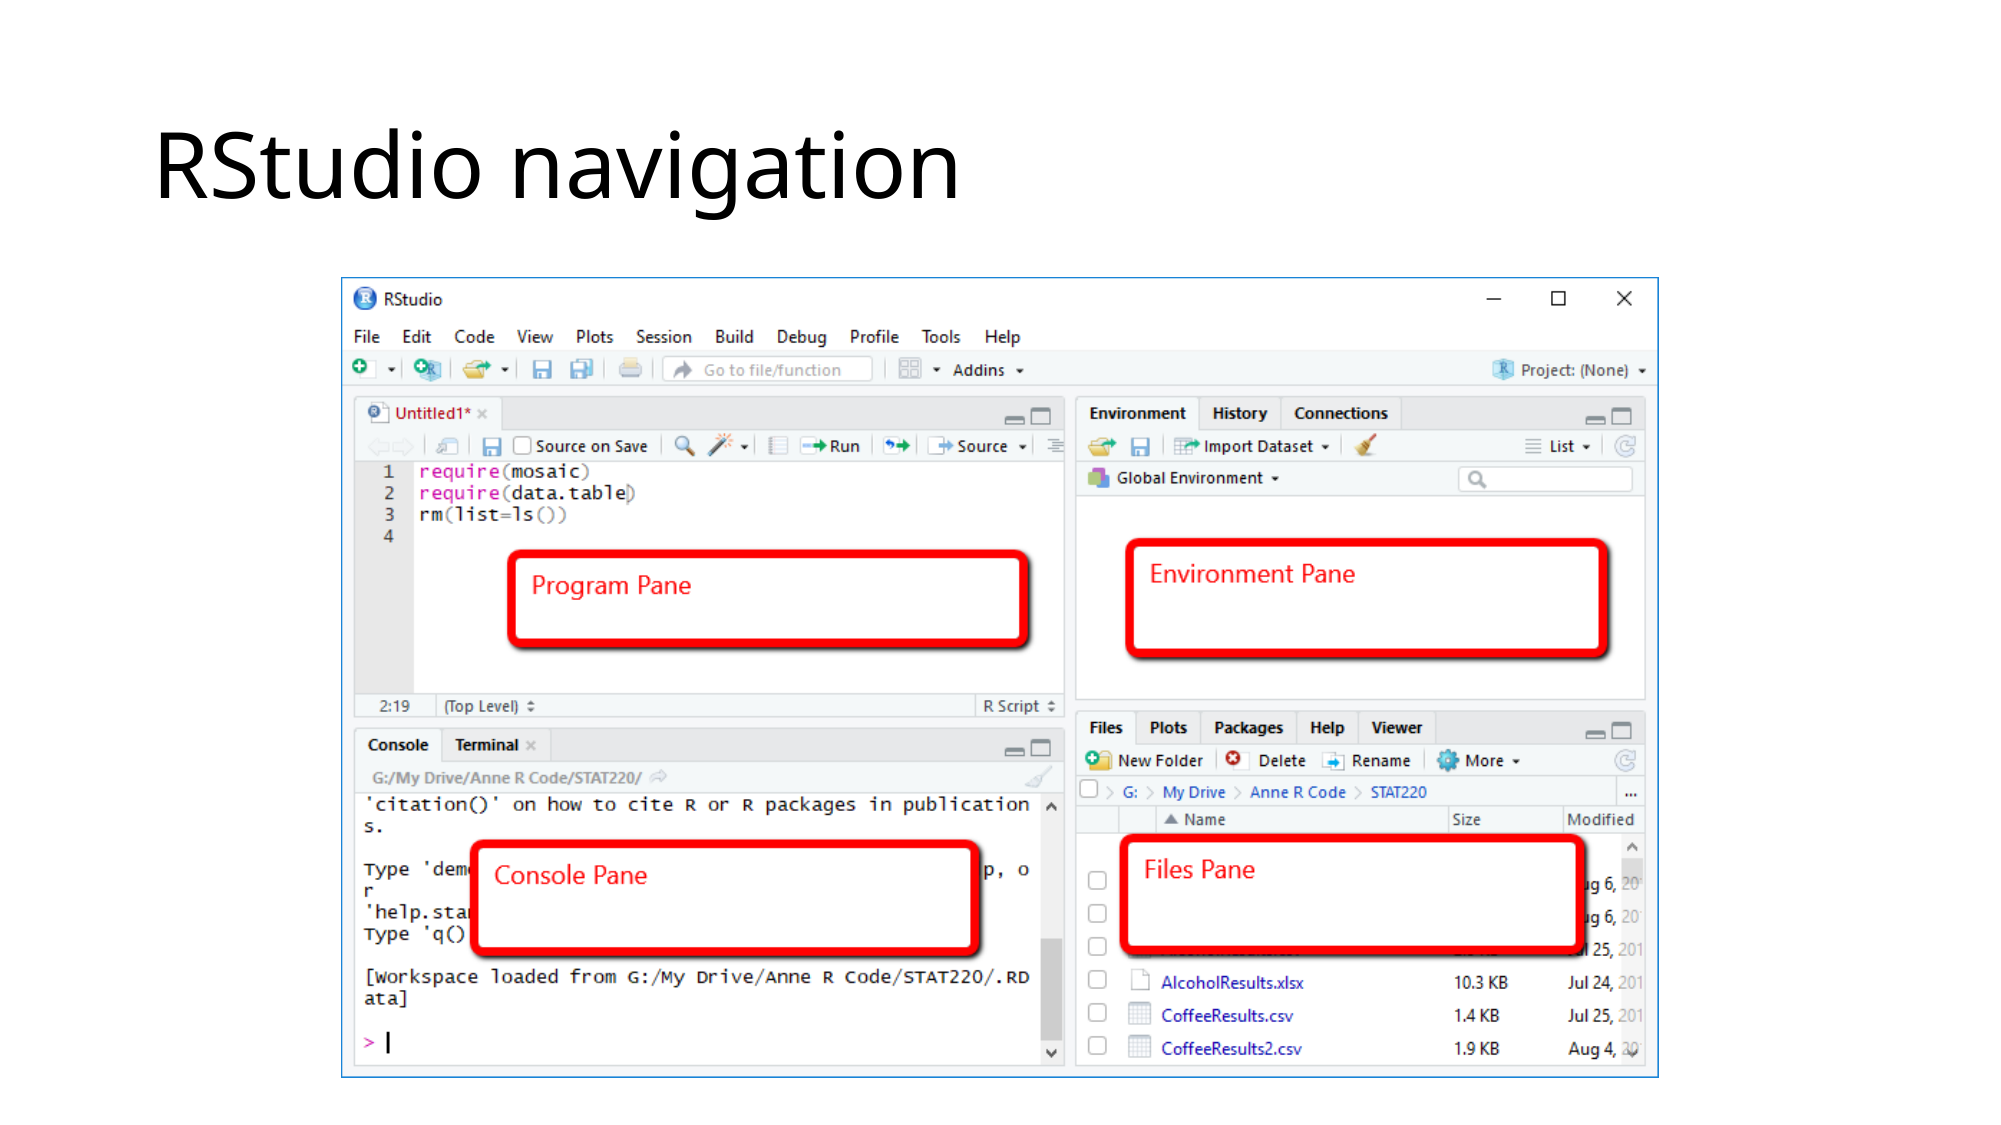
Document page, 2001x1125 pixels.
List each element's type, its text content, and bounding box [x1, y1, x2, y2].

title RStudio navigation [137, 59, 1863, 278]
picture [341, 277, 1659, 1078]
